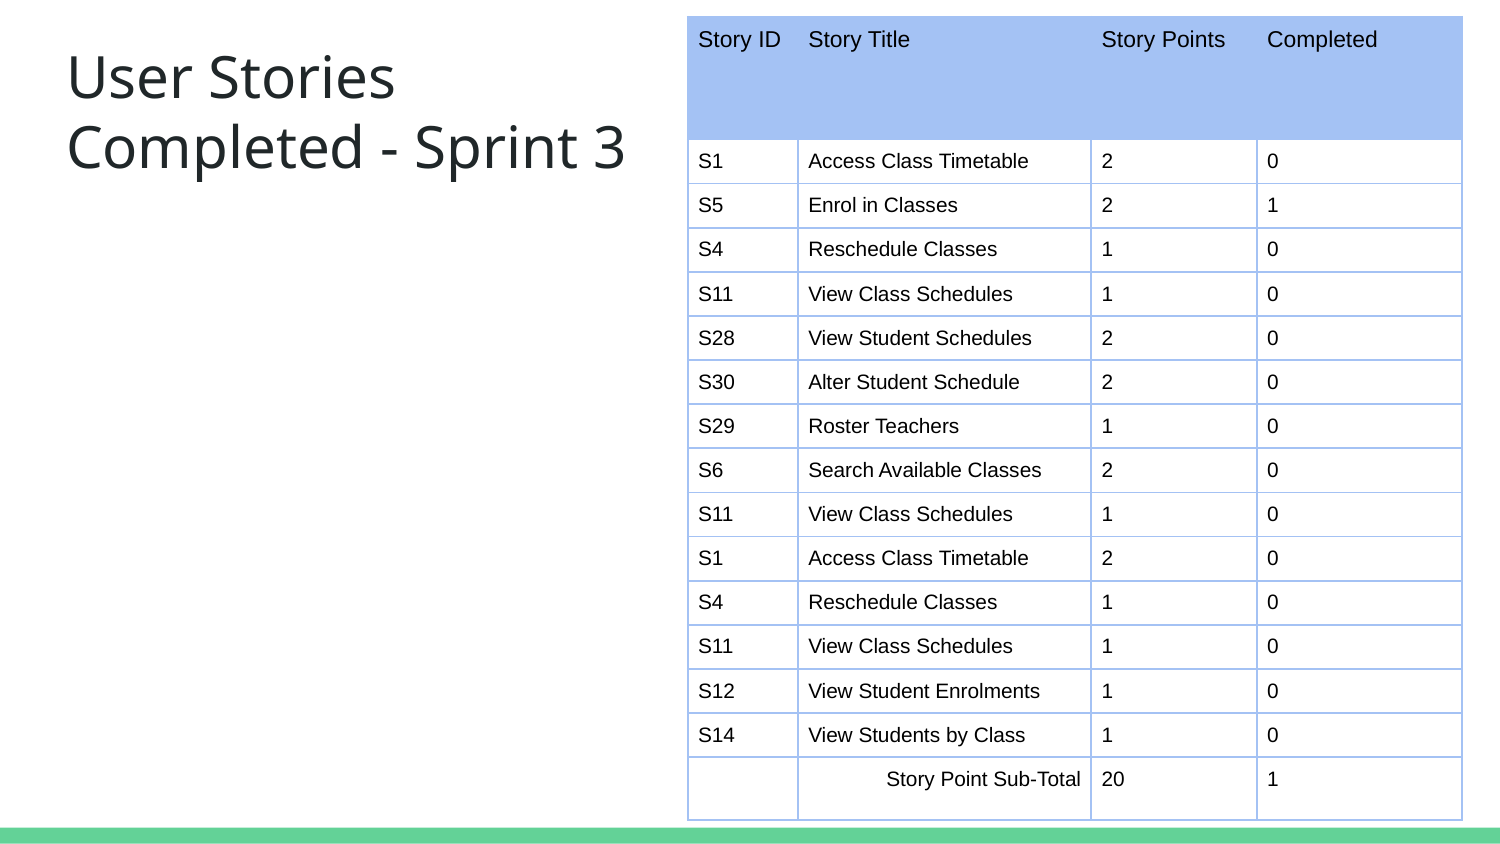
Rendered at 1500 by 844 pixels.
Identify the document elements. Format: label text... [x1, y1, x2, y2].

table_header Story ID [689, 18, 797, 139]
table_cell Access Class Timetable [799, 537, 1090, 580]
table_cell 1 [1092, 670, 1256, 712]
table_cell 1 [1092, 626, 1256, 668]
table_cell 0 [1258, 449, 1461, 492]
table_cell S4 [689, 582, 797, 624]
table_cell 0 [1258, 670, 1461, 712]
table_cell 1 [1092, 229, 1256, 271]
table_cell S28 [689, 317, 797, 359]
table_cell 1 [1258, 758, 1461, 819]
table_cell S1 [689, 537, 797, 580]
table_cell 2 [1092, 317, 1256, 359]
table_cell 1 [1092, 714, 1256, 756]
table_cell Enrol in Classes [799, 184, 1090, 227]
table_cell View Class Schedules [799, 273, 1090, 315]
table_cell 2 [1092, 449, 1256, 492]
table_cell S30 [689, 361, 797, 403]
table_cell S11 [689, 273, 797, 315]
table_cell View Class Schedules [799, 626, 1090, 668]
table_cell Alter Student Schedule [799, 361, 1090, 403]
table_cell S12 [689, 670, 797, 712]
table_header Completed [1258, 18, 1461, 139]
table_cell Roster Teachers [799, 405, 1090, 447]
table_cell 2 [1092, 537, 1256, 580]
table_cell Reschedule Classes [799, 229, 1090, 271]
table_cell 2 [1092, 140, 1256, 183]
table_header Story Points [1092, 18, 1256, 139]
table_cell 0 [1258, 229, 1461, 271]
table_cell 2 [1092, 184, 1256, 227]
table_cell S5 [689, 184, 797, 227]
table_cell View Class Schedules [799, 493, 1090, 536]
table_cell Story Point Sub-Total [799, 758, 1090, 819]
table_cell S29 [689, 405, 797, 447]
table_cell 0 [1258, 537, 1461, 580]
table_cell 0 [1258, 405, 1461, 447]
table_cell S11 [689, 493, 797, 536]
table_cell 0 [1258, 317, 1461, 359]
table_cell 0 [1258, 714, 1461, 756]
table_cell 0 [1258, 493, 1461, 536]
table_cell Search Available Classes [799, 449, 1090, 492]
table_cell 1 [1258, 184, 1461, 227]
table_cell 1 [1092, 273, 1256, 315]
table_cell 1 [1092, 405, 1256, 447]
table_cell 0 [1258, 140, 1461, 183]
table_cell Access Class Timetable [799, 140, 1090, 183]
table_cell View Student Enrolments [799, 670, 1090, 712]
table_cell 1 [1092, 493, 1256, 536]
table_cell 0 [1258, 361, 1461, 403]
table_cell 0 [1258, 626, 1461, 668]
table_cell View Student Schedules [799, 317, 1090, 359]
table_cell S14 [689, 714, 797, 756]
table_cell S1 [689, 140, 797, 183]
table_cell S4 [689, 229, 797, 271]
table_cell 0 [1258, 582, 1461, 624]
table_cell [689, 758, 797, 819]
title User Stories Completed - Sprint 3 [51, 25, 687, 120]
table_cell S6 [689, 449, 797, 492]
table_cell Reschedule Classes [799, 582, 1090, 624]
table_cell S11 [689, 626, 797, 668]
table_cell View Students by Class [799, 714, 1090, 756]
table_cell 0 [1258, 273, 1461, 315]
table_cell 1 [1092, 582, 1256, 624]
table_cell 2 [1092, 361, 1256, 403]
table_cell 20 [1092, 758, 1256, 819]
table_header Story Title [799, 18, 1090, 139]
